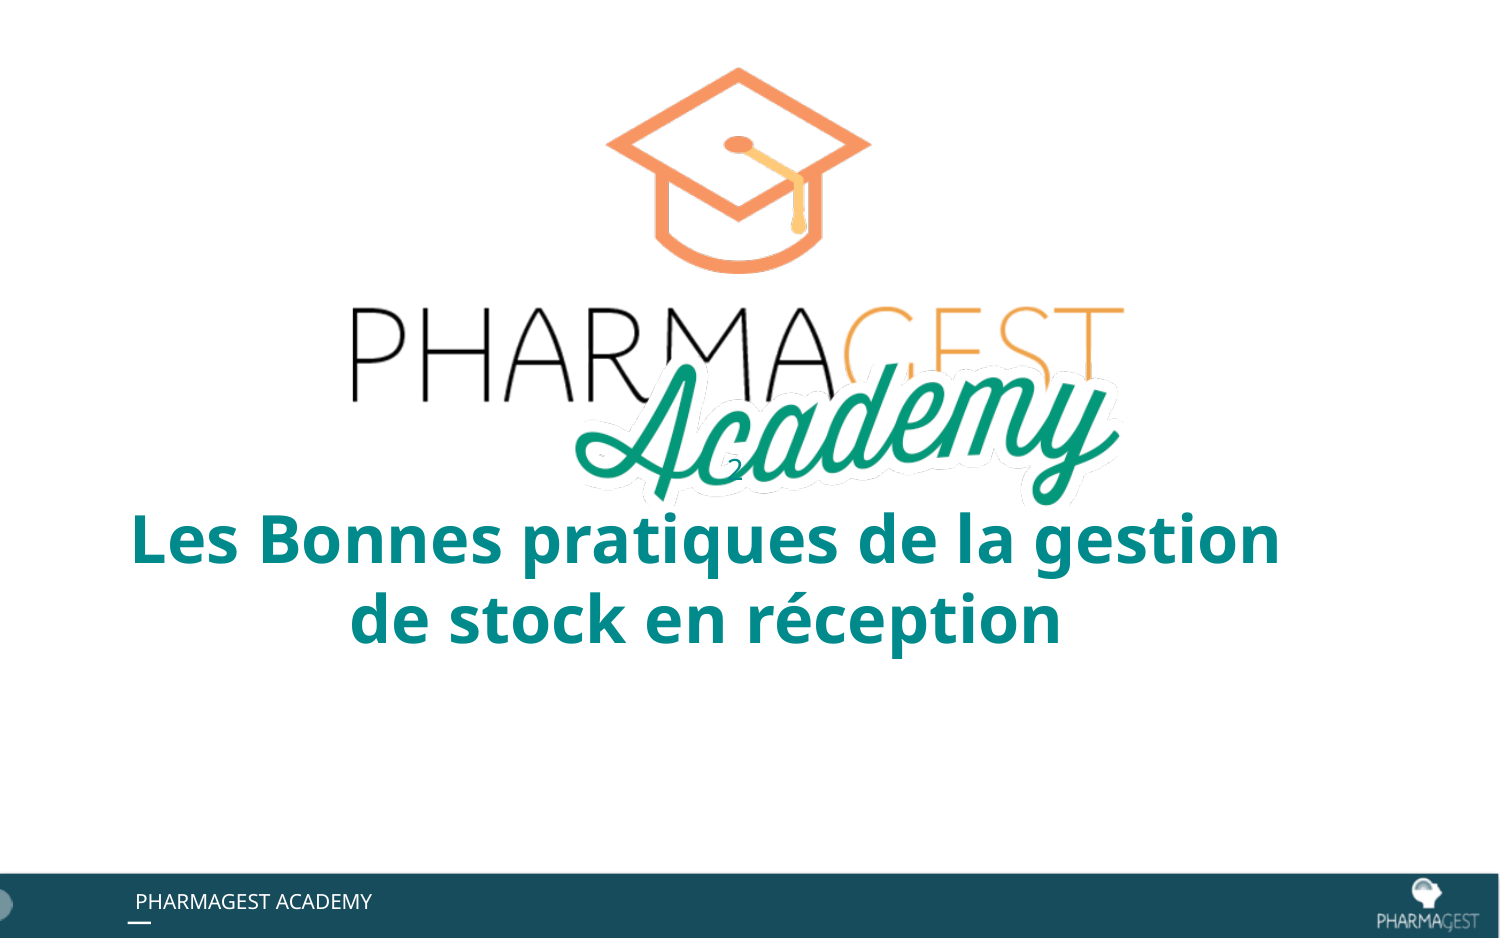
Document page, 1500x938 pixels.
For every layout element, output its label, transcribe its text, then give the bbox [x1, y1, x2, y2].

text_box 2 [712, 443, 788, 494]
picture [0, 889, 13, 921]
title Les Bonnes pratiques de la gestion de stock en réception [127, 582, 1286, 657]
picture [309, 42, 1173, 543]
picture [1375, 876, 1483, 936]
